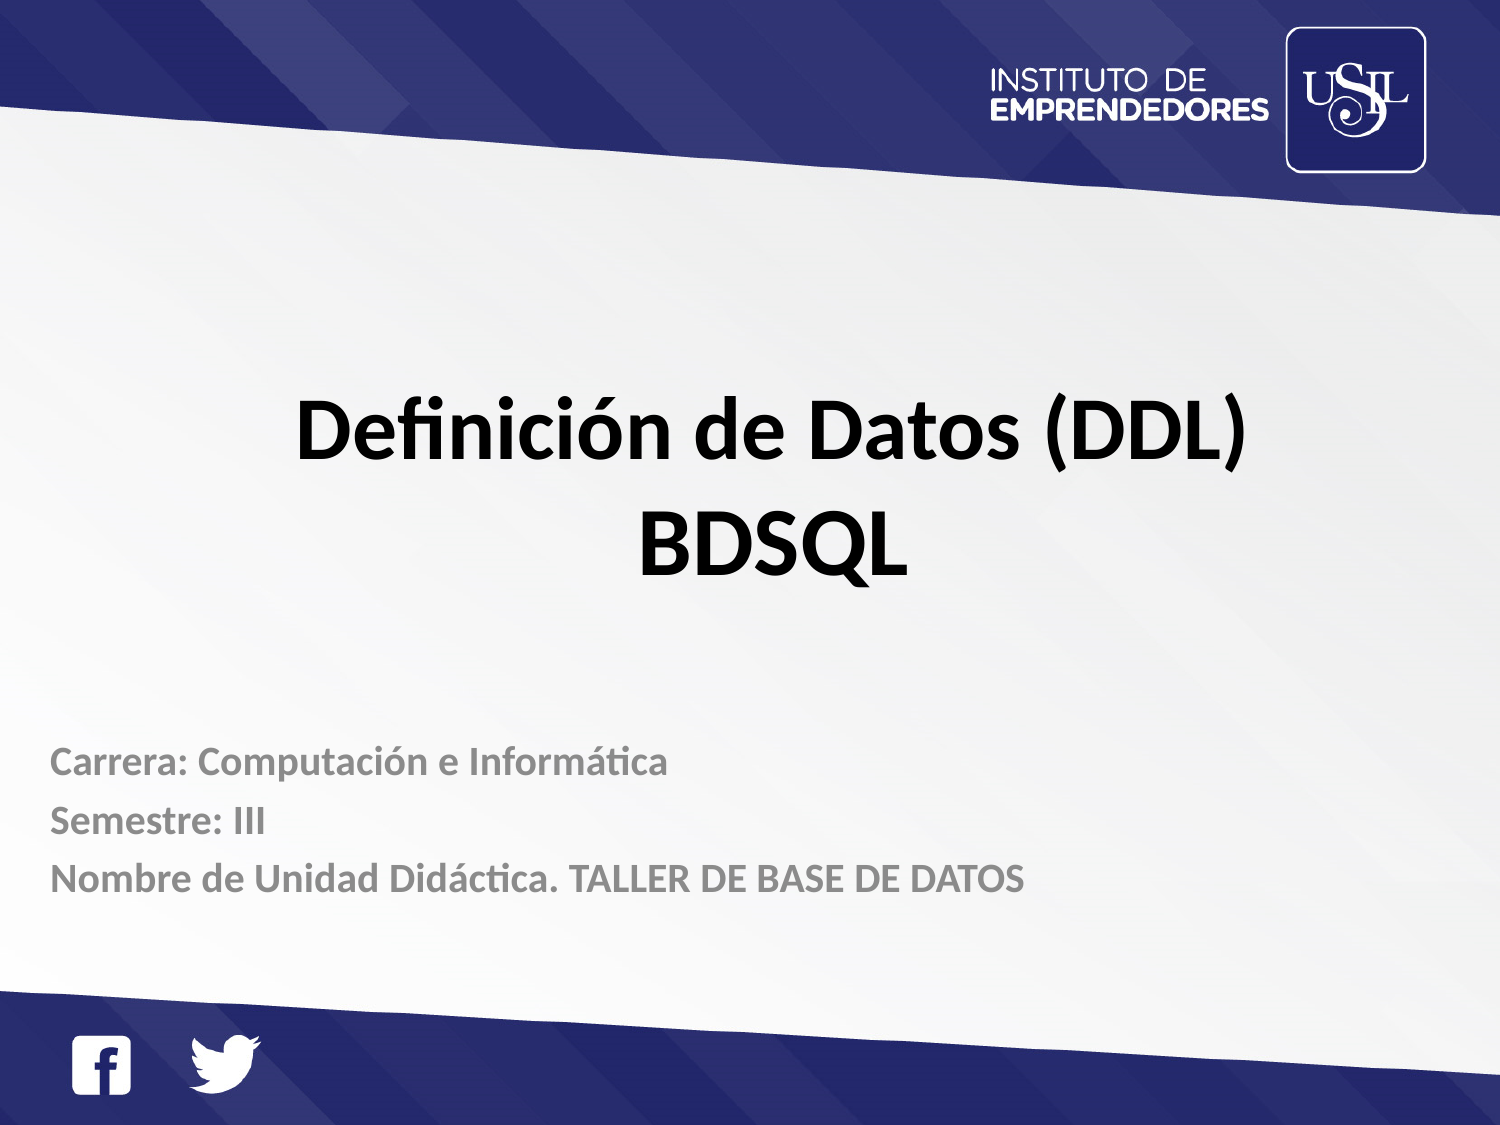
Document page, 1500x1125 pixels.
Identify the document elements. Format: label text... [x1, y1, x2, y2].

picture [0, 0, 1500, 1125]
subtitle Carrera: Computación e Informática Semestre: III Nombre de Unidad Didáctica. TALLER DE BASE DE DATOS [35, 726, 1086, 938]
title Definición de Datos (DDL) BDSQL [135, 361, 1411, 603]
